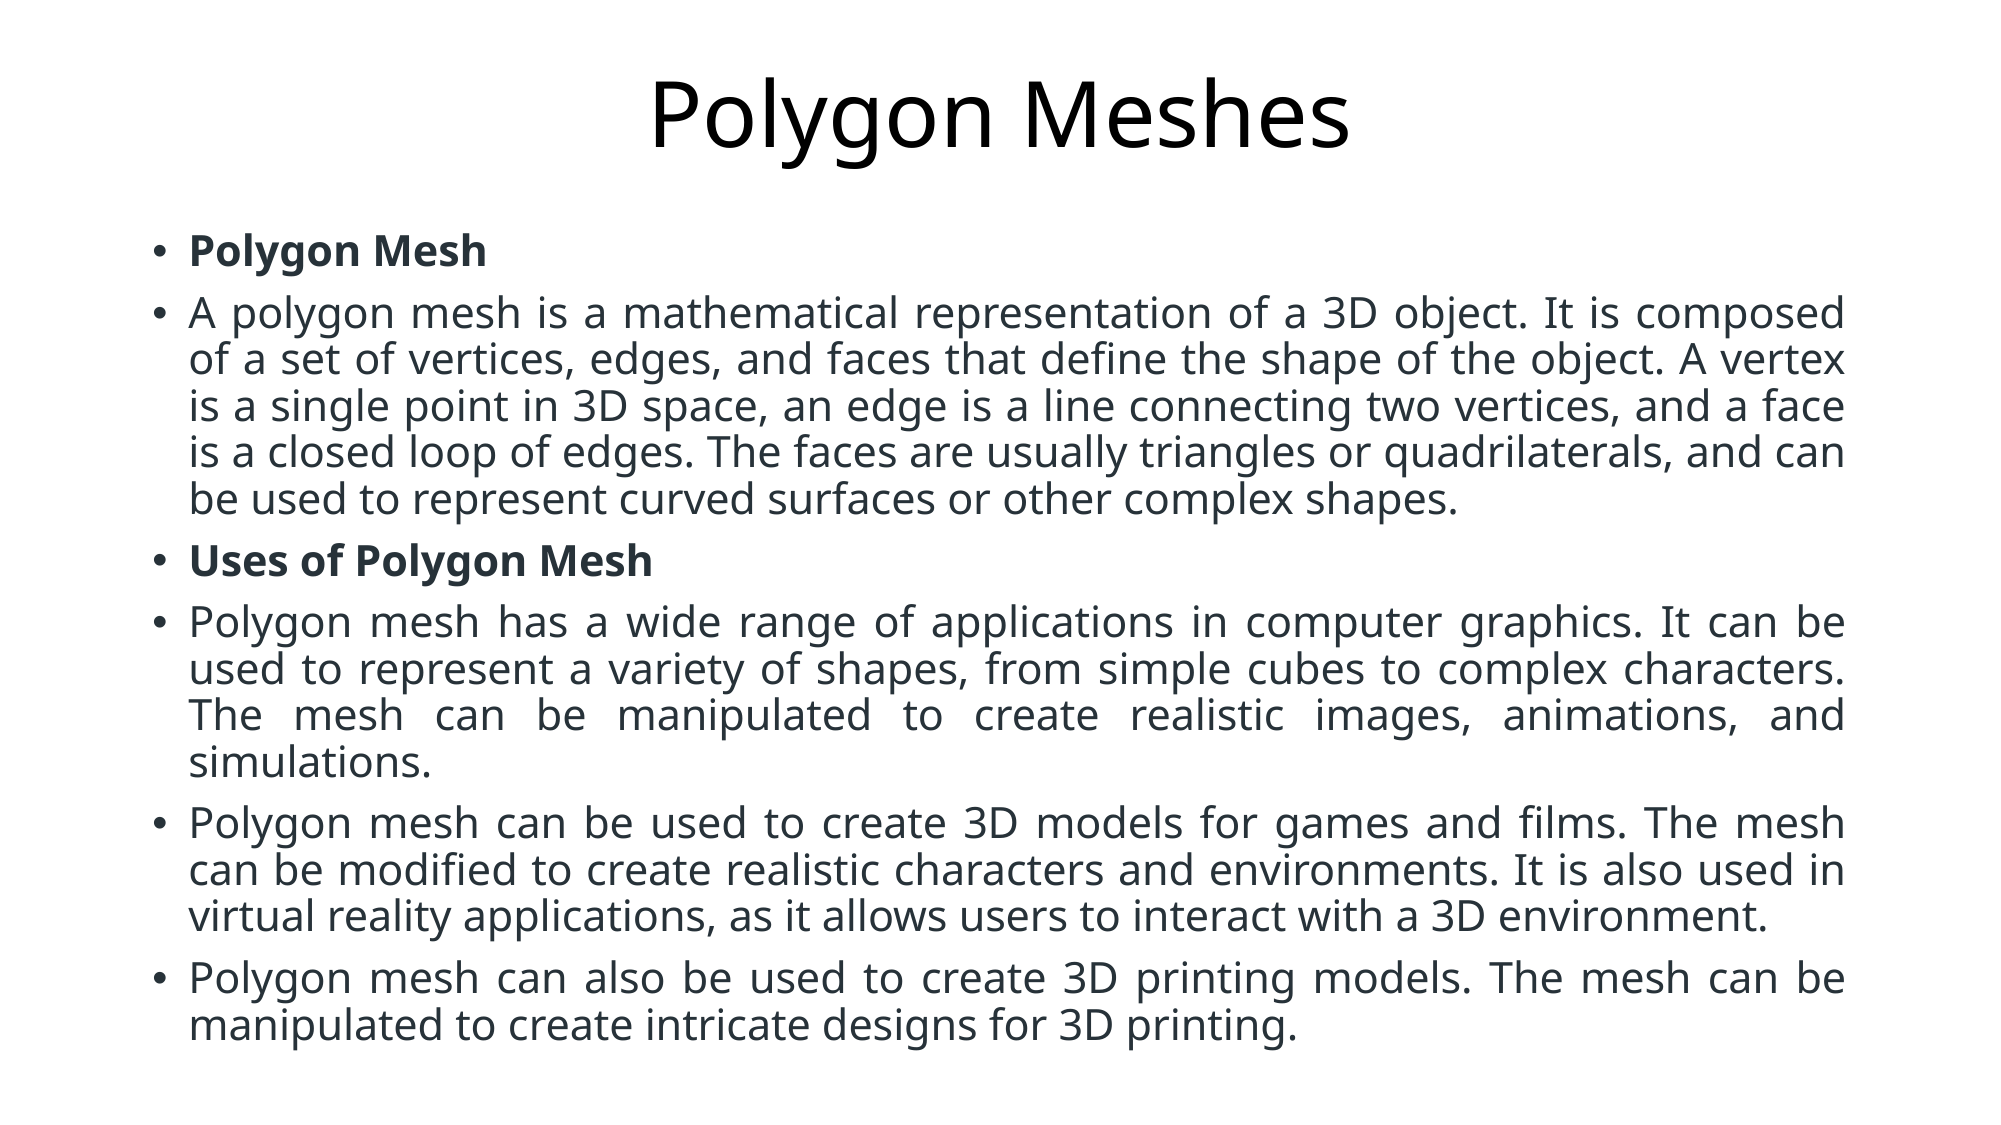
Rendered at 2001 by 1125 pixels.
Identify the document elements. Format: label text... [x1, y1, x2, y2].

list Polygon Mesh A polygon mesh is a mathematical representation of a 3D object. It is composed of a set of vertices, edges, and faces that define the shape of the object. A vertex is a single point in 3D space, an edge is a line connecting two vertices, and a face is a closed loop of edges. The faces are usually triangles or quadrilaterals, and can be used to represent curved surfaces or other complex shapes. Uses of Polygon Mesh Polygon mesh has a wide range of applications in computer graphics. It can be used to represent a variety of shapes, from simple cubes to complex characters. The mesh can be manipulated to create realistic images, animations, and simulations. Polygon mesh can be used to create 3D models for games and films. The mesh can be modified to create realistic characters and environments. It is also used in virtual reality applications, as it allows users to interact with a 3D environment. Polygon mesh can also be used to create 3D printing models. The mesh can be manipulated to create intricate designs for 3D printing. [137, 222, 1863, 1093]
title Polygon Meshes [137, 59, 1863, 177]
